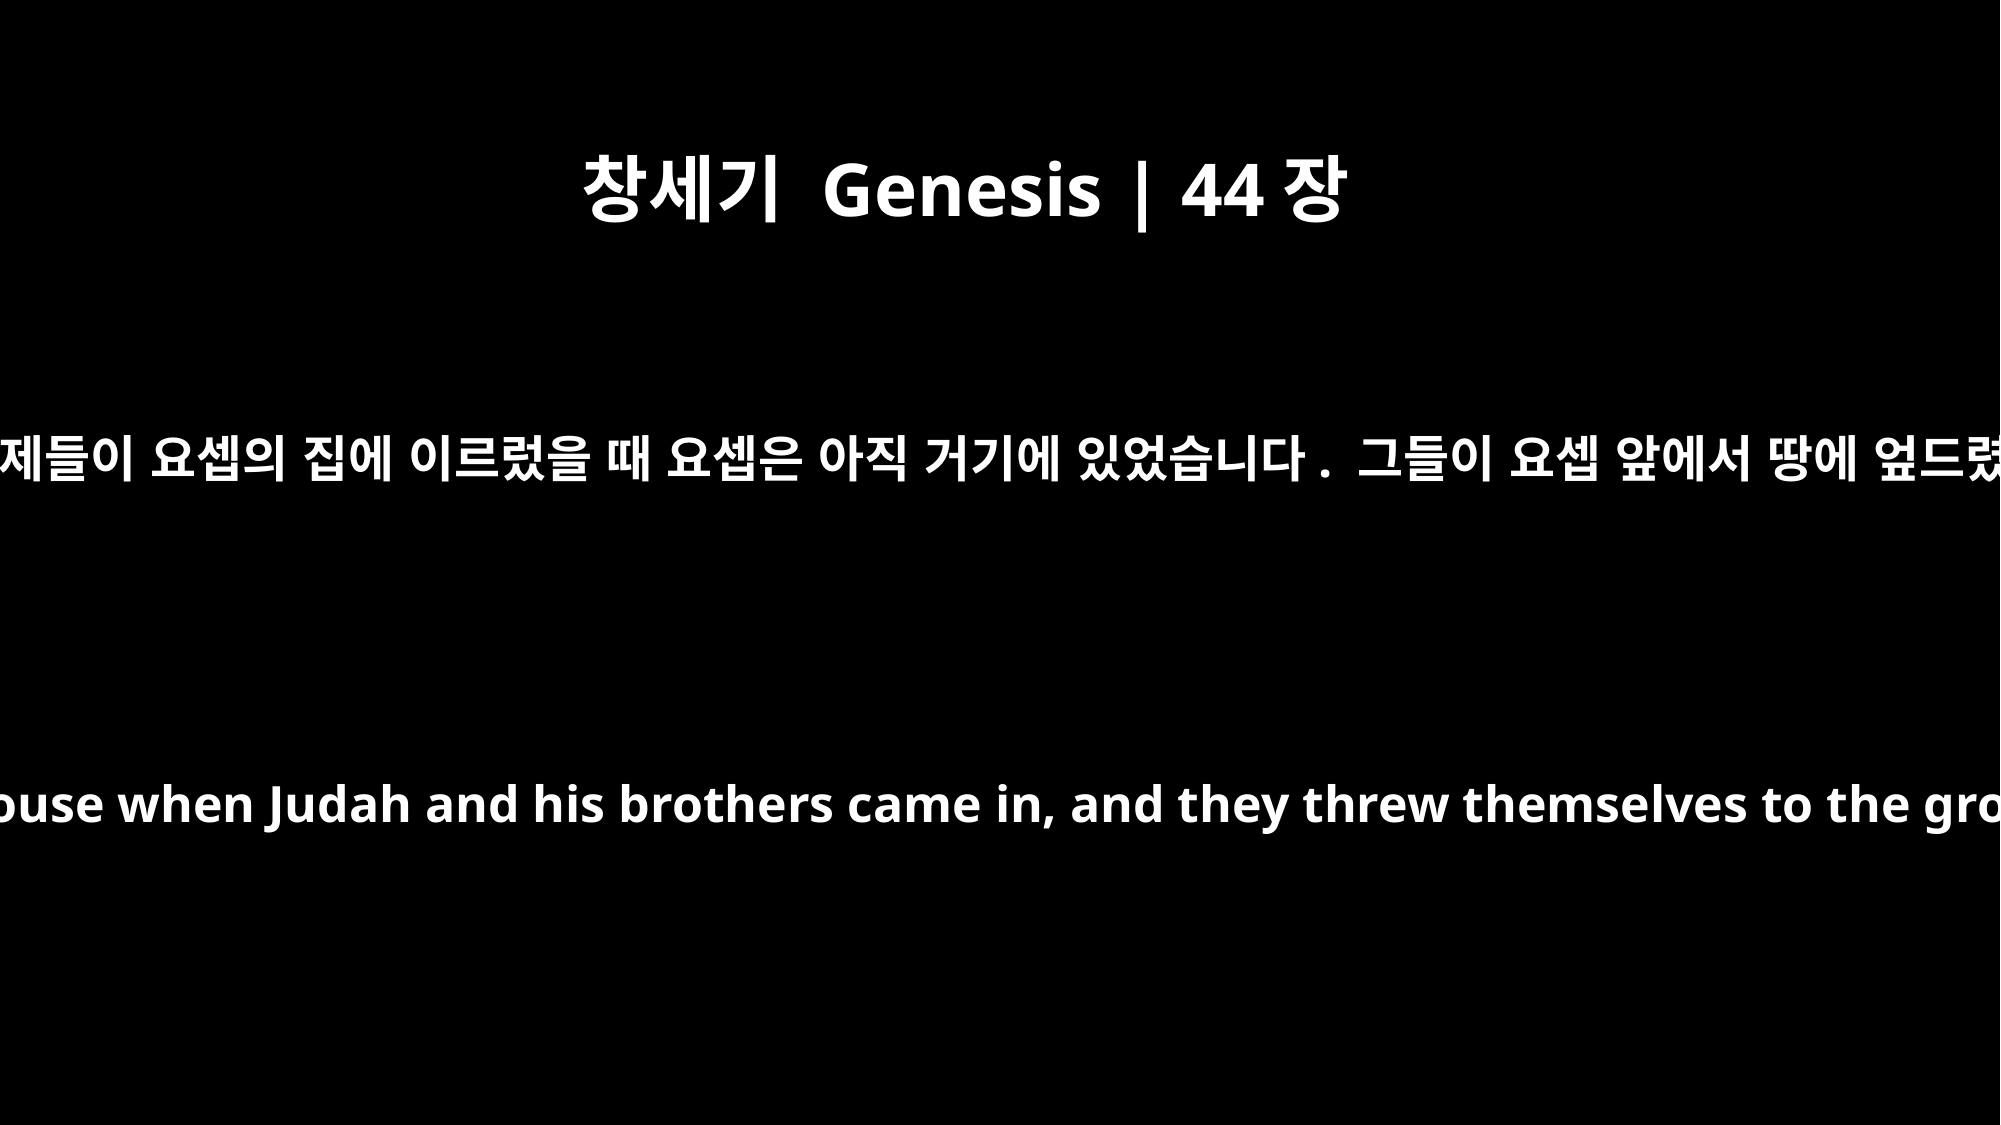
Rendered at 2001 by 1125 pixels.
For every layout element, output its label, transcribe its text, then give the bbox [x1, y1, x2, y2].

text_box 14 유다와 그 형제들이 요셉의 집에 이르렀을 때 요셉은 아직 거기에 있었습니다. 그들이 요셉 앞에서 땅에 엎드렸습니다. [0, 359, 2000, 495]
text_box Joseph was still in the house when Judah and his brothers came in, and they threw themselves to the ground before him. [0, 764, 2000, 840]
text_box 창세기 Genesis | 44장 [566, 136, 1365, 239]
